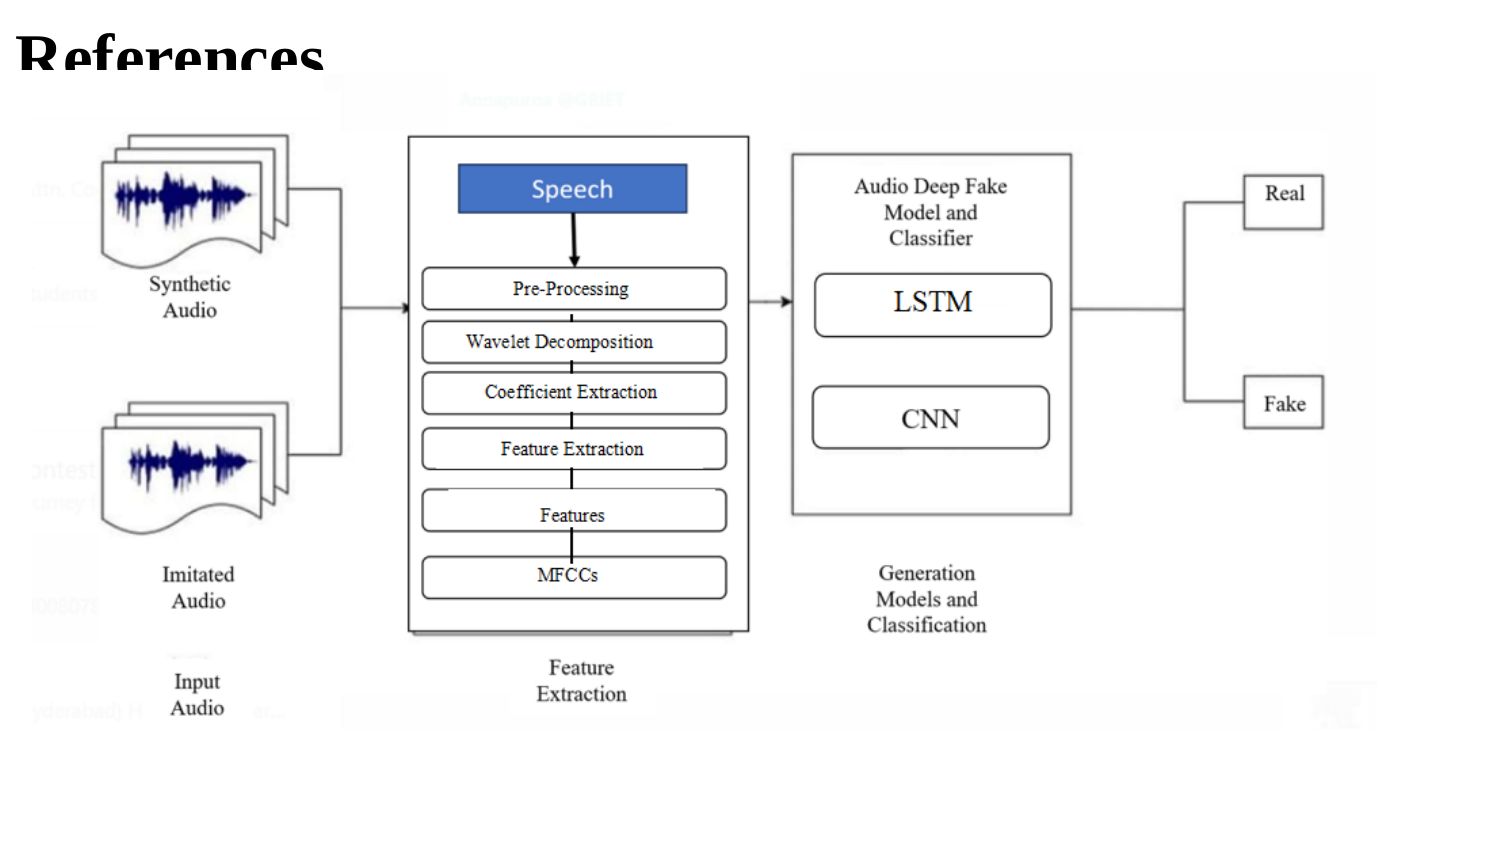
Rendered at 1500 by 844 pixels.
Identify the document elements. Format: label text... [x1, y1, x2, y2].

picture [0, 70, 1500, 774]
text_box References [0, 0, 1500, 70]
